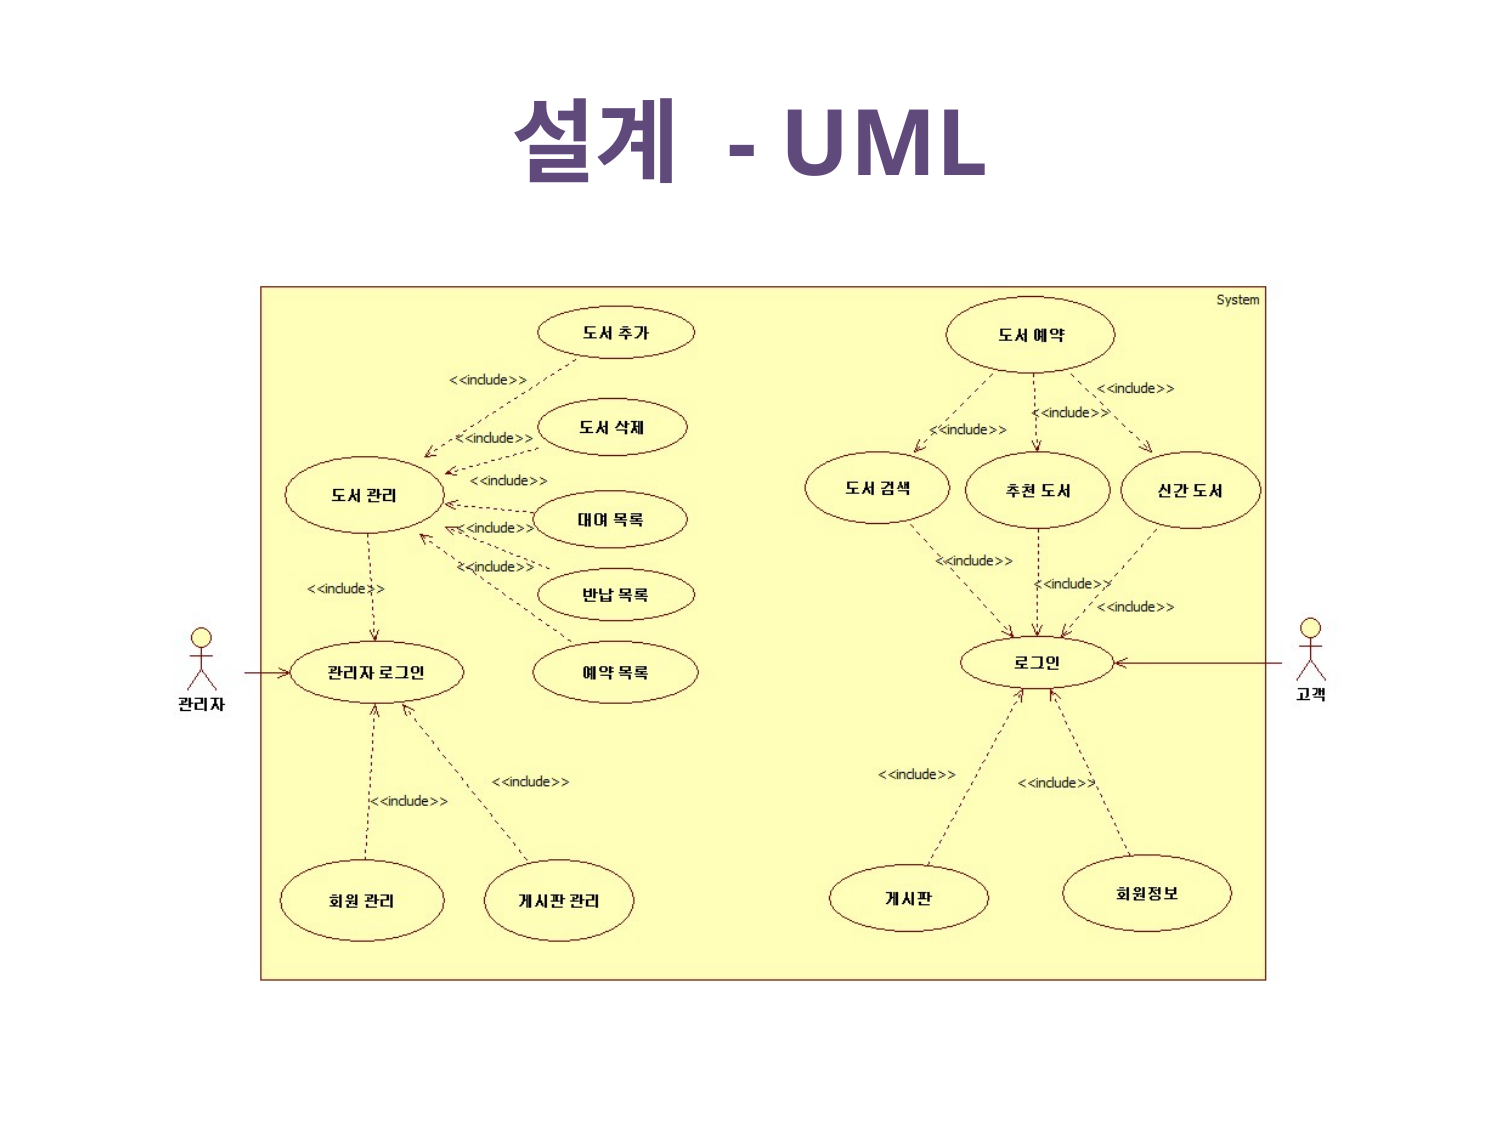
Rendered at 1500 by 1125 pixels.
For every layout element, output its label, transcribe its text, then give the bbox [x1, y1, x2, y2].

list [134, 262, 1366, 1006]
title 설계 - UML [75, 45, 1425, 233]
